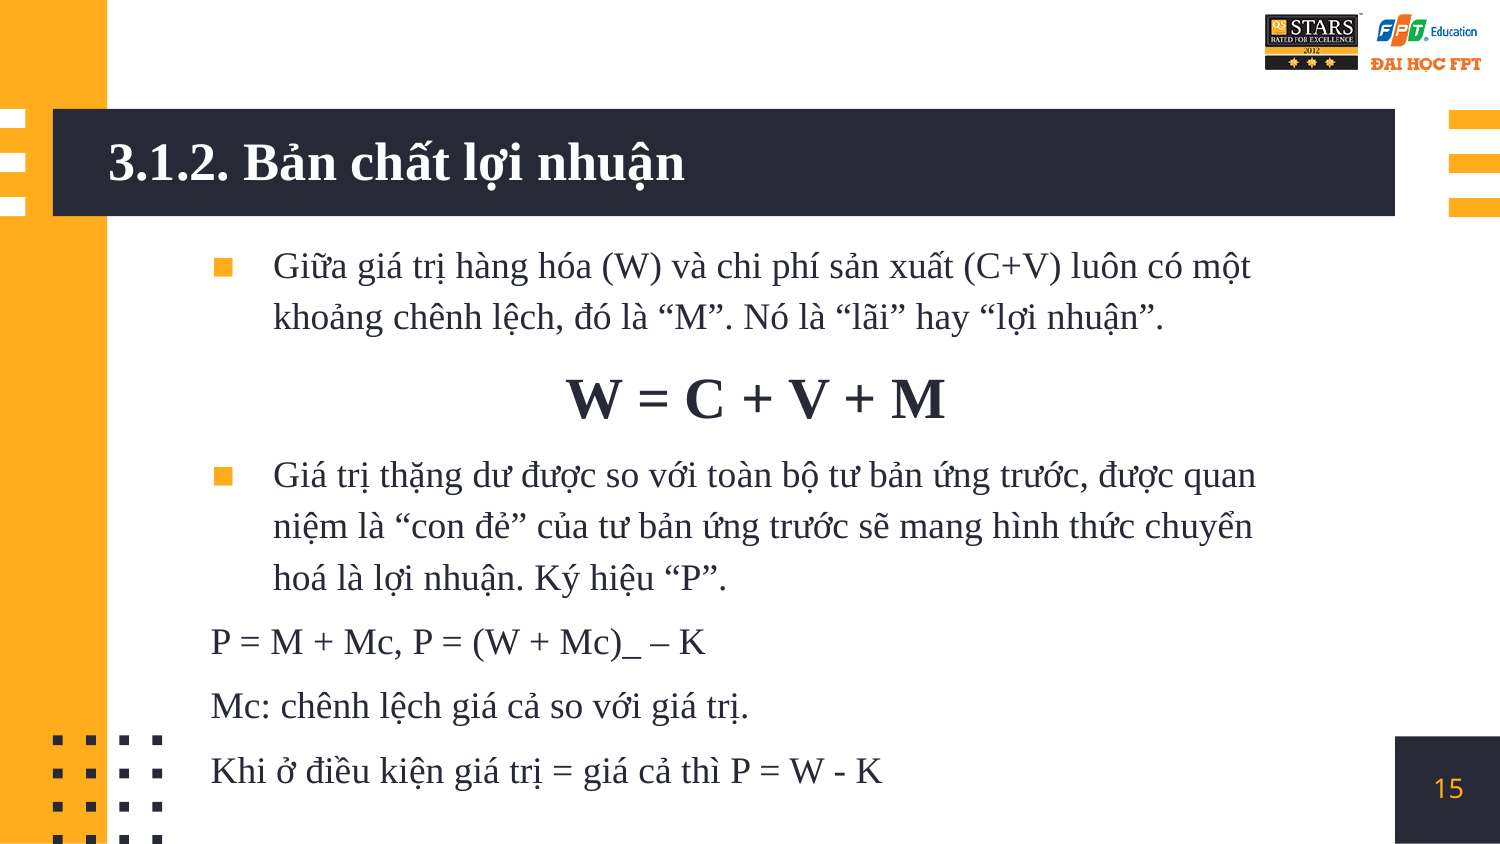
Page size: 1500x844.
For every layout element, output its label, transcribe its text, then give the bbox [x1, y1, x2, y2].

slide_number 15 [1395, 736, 1500, 844]
list Giữa giá trị hàng hóa (W) và chi phí sản xuất (C+V) luôn có một khoảng chênh lệch, đó là “M”. Nó là “lãi” hay “lợi nhuận”. W = C + V + M Giá trị thặng dư được so với toàn bộ tư bản ứng trước, được quan niệm là “con đẻ” của tư bản ứng trước sẽ mang hình thức chuyển hoá là lợi nhuận. Ký hiệu “P”. P = M + Mc, P = (W + Mc)_ – K Mc: chênh lệch giá cả so với giá trị. Khi ở điều kiện giá trị = giá cả thì P = W - K [198, 233, 1302, 831]
title 3.1.2. Bản chất lợi nhuận [108, 108, 1396, 217]
picture [1265, 13, 1481, 72]
